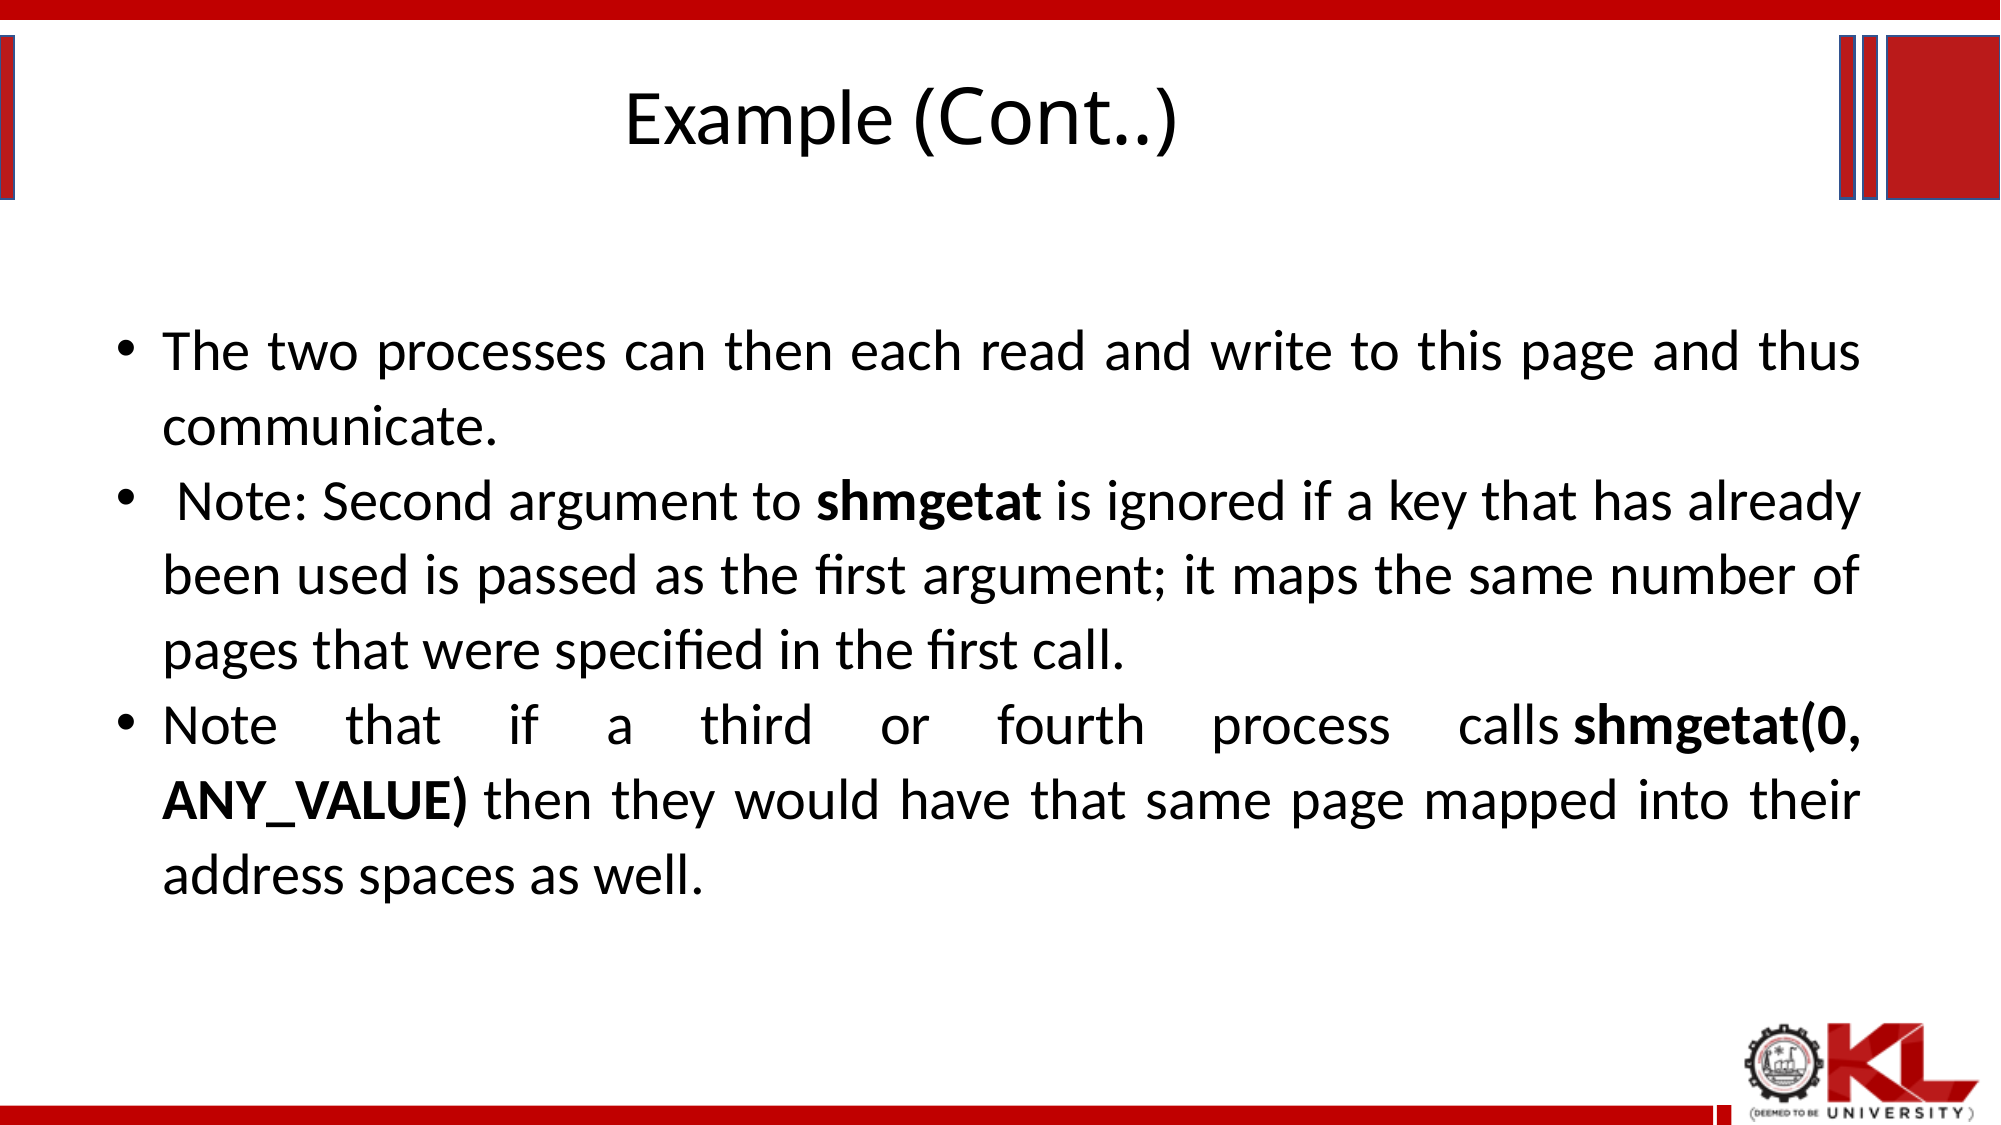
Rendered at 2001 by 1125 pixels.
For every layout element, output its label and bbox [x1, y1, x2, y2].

text_box [0, 0, 2000, 1125]
